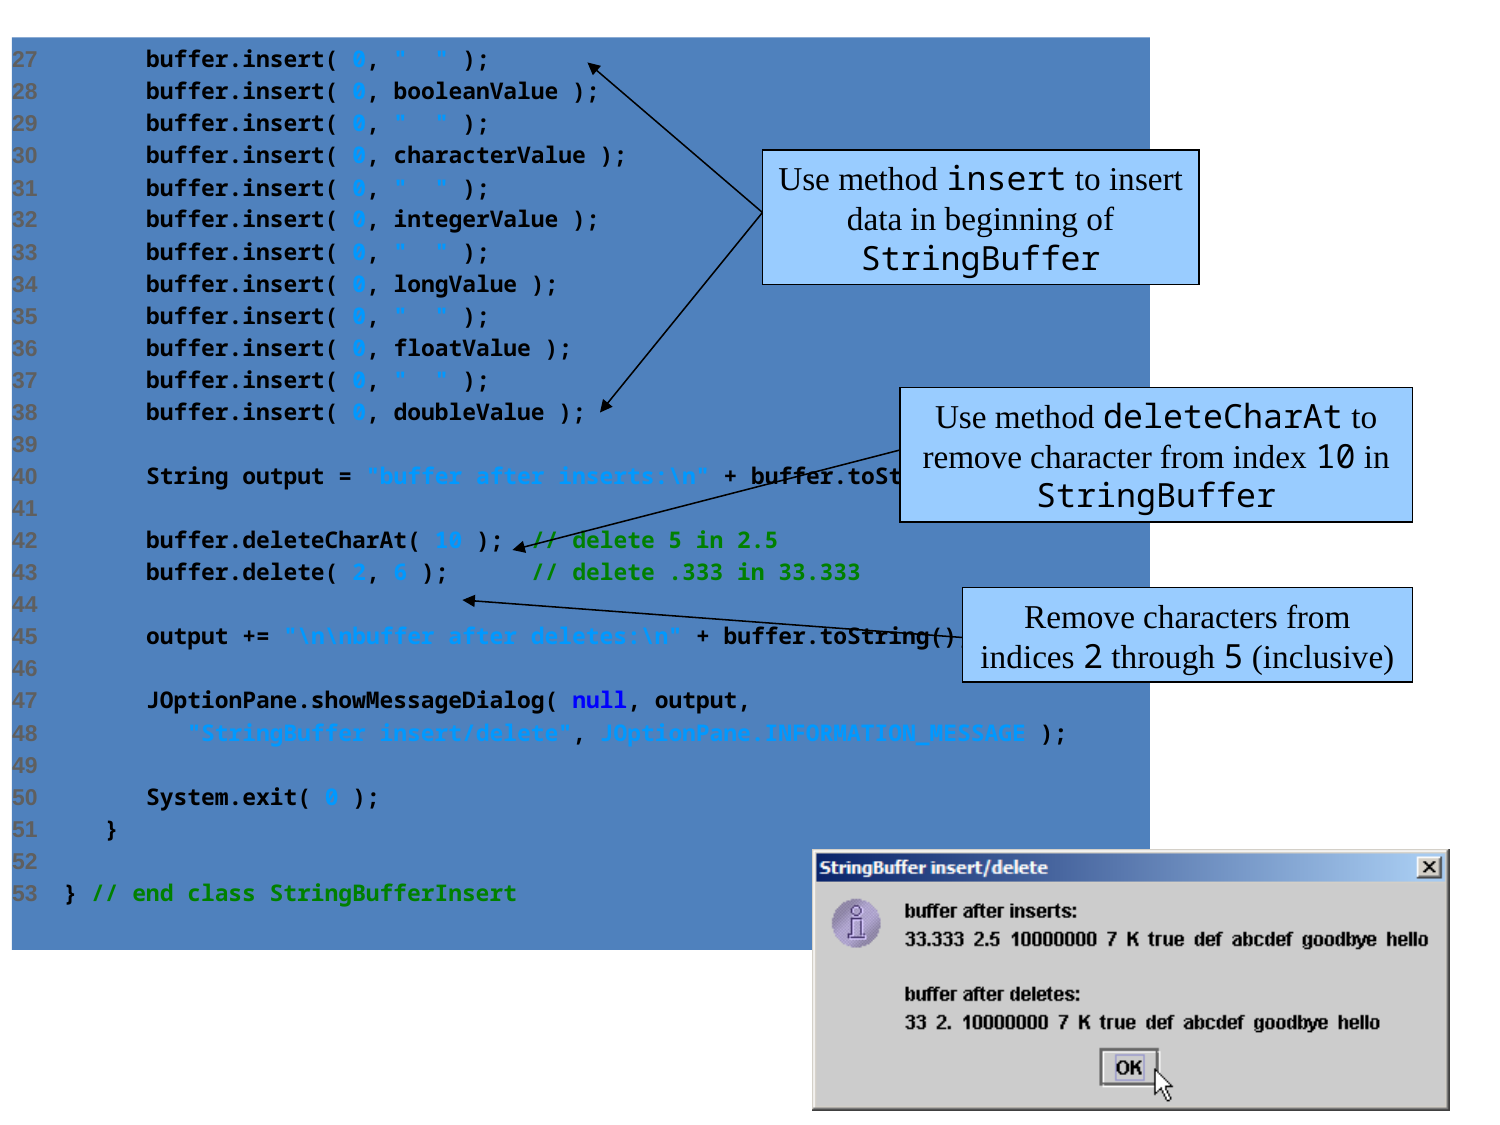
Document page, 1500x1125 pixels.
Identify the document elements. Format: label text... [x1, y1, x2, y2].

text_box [587, 62, 1200, 385]
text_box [462, 587, 1413, 685]
subtitle 27 buffer.insert( 0, " " ); 28 buffer.insert( 0, booleanValue ); 29 buffer.insert( 0, " " ); 30 buffer.insert( 0, characterValue ); 31 buffer.insert( 0, " " ); 32 buffer.insert( 0, integerValue ); 33 buffer.insert( 0, " " ); 34 buffer.insert( 0, longValue ); 35 buffer.insert( 0, " " ); 36 buffer.insert( 0, floatValue ); 37 buffer.insert( 0, " " ); 38 buffer.insert( 0, doubleValue ); 39 40 String output = "buffer after inserts:\n" + buffer.toString(); 41 42 buffer.deleteCharAt( 10 ); // delete 5 in 2.5 43 buffer.delete( 2, 6 ); // delete .333 in 33.333 44 45 output += "\n\nbuffer after deletes:\n" + buffer.toString(); 46 47 JOptionPane.showMessageDialog( null, output, 48 "StringBuffer insert/delete", JOptionPane.INFORMATION_MESSAGE ); 49 50 System.exit( 0 ); 51 } 52 53 } // end class StringBufferInsert [11, 37, 1150, 950]
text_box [512, 387, 1413, 551]
picture [812, 849, 1451, 1111]
